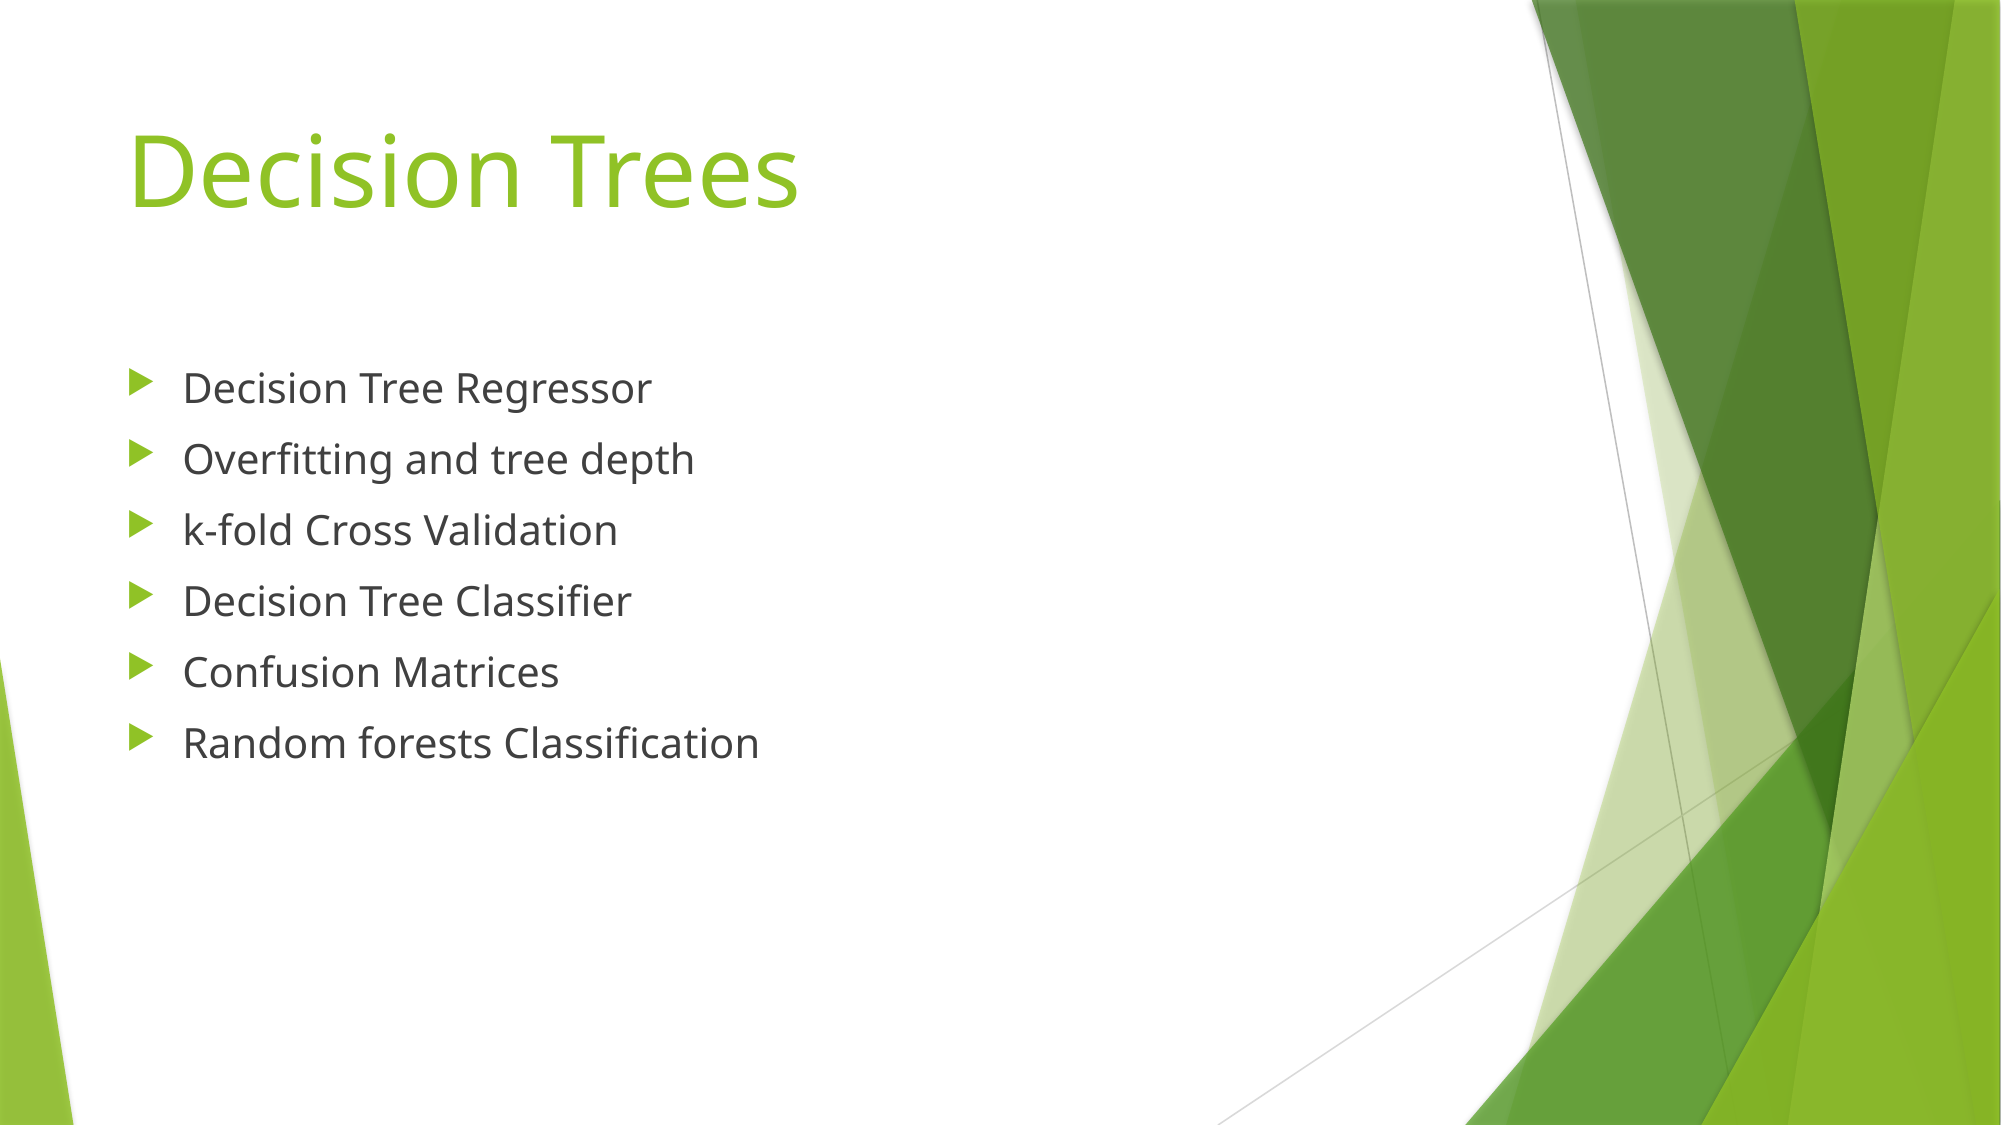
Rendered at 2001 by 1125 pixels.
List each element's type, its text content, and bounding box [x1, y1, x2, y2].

title Decision Trees [111, 99, 1522, 317]
list Decision Tree Regressor Overfitting and tree depth k-fold Cross Validation Decision Tree Classifier Confusion Matrices Random forests Classification [111, 354, 1522, 992]
